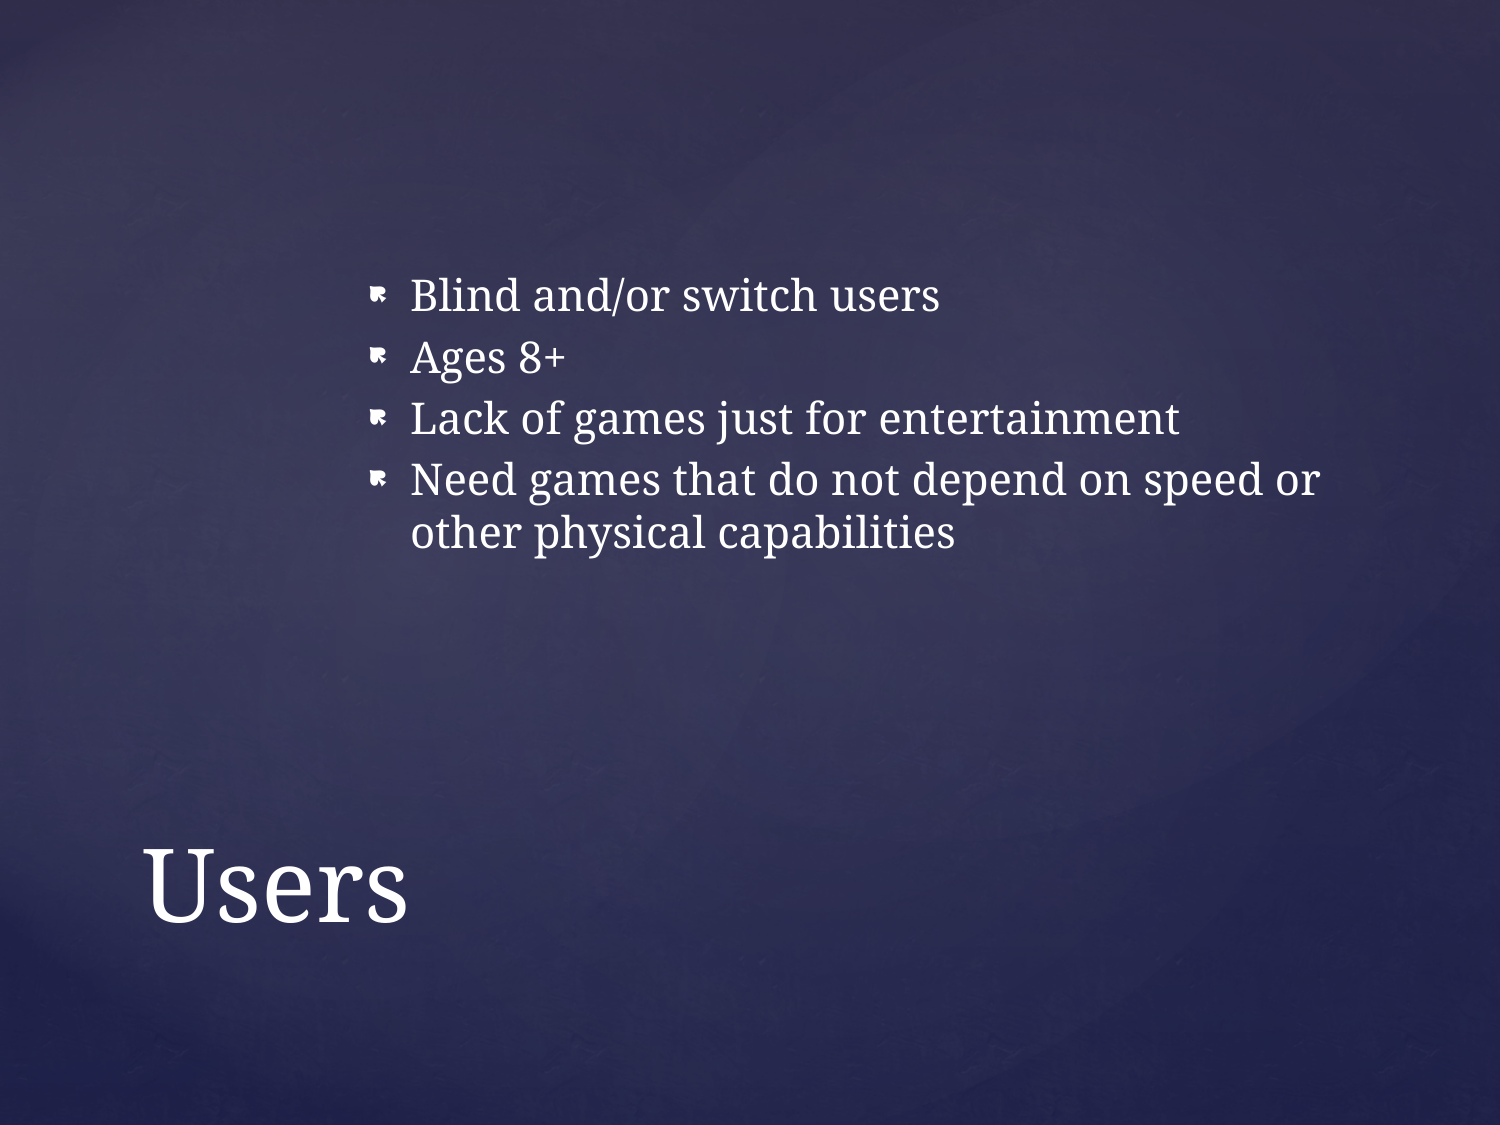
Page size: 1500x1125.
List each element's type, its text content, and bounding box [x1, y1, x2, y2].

list Blind and/or switch users Ages 8+ Lack of games just for entertainment Need games that do not depend on speed or other physical capabilities [350, 112, 1350, 713]
title Users [127, 800, 1365, 950]
